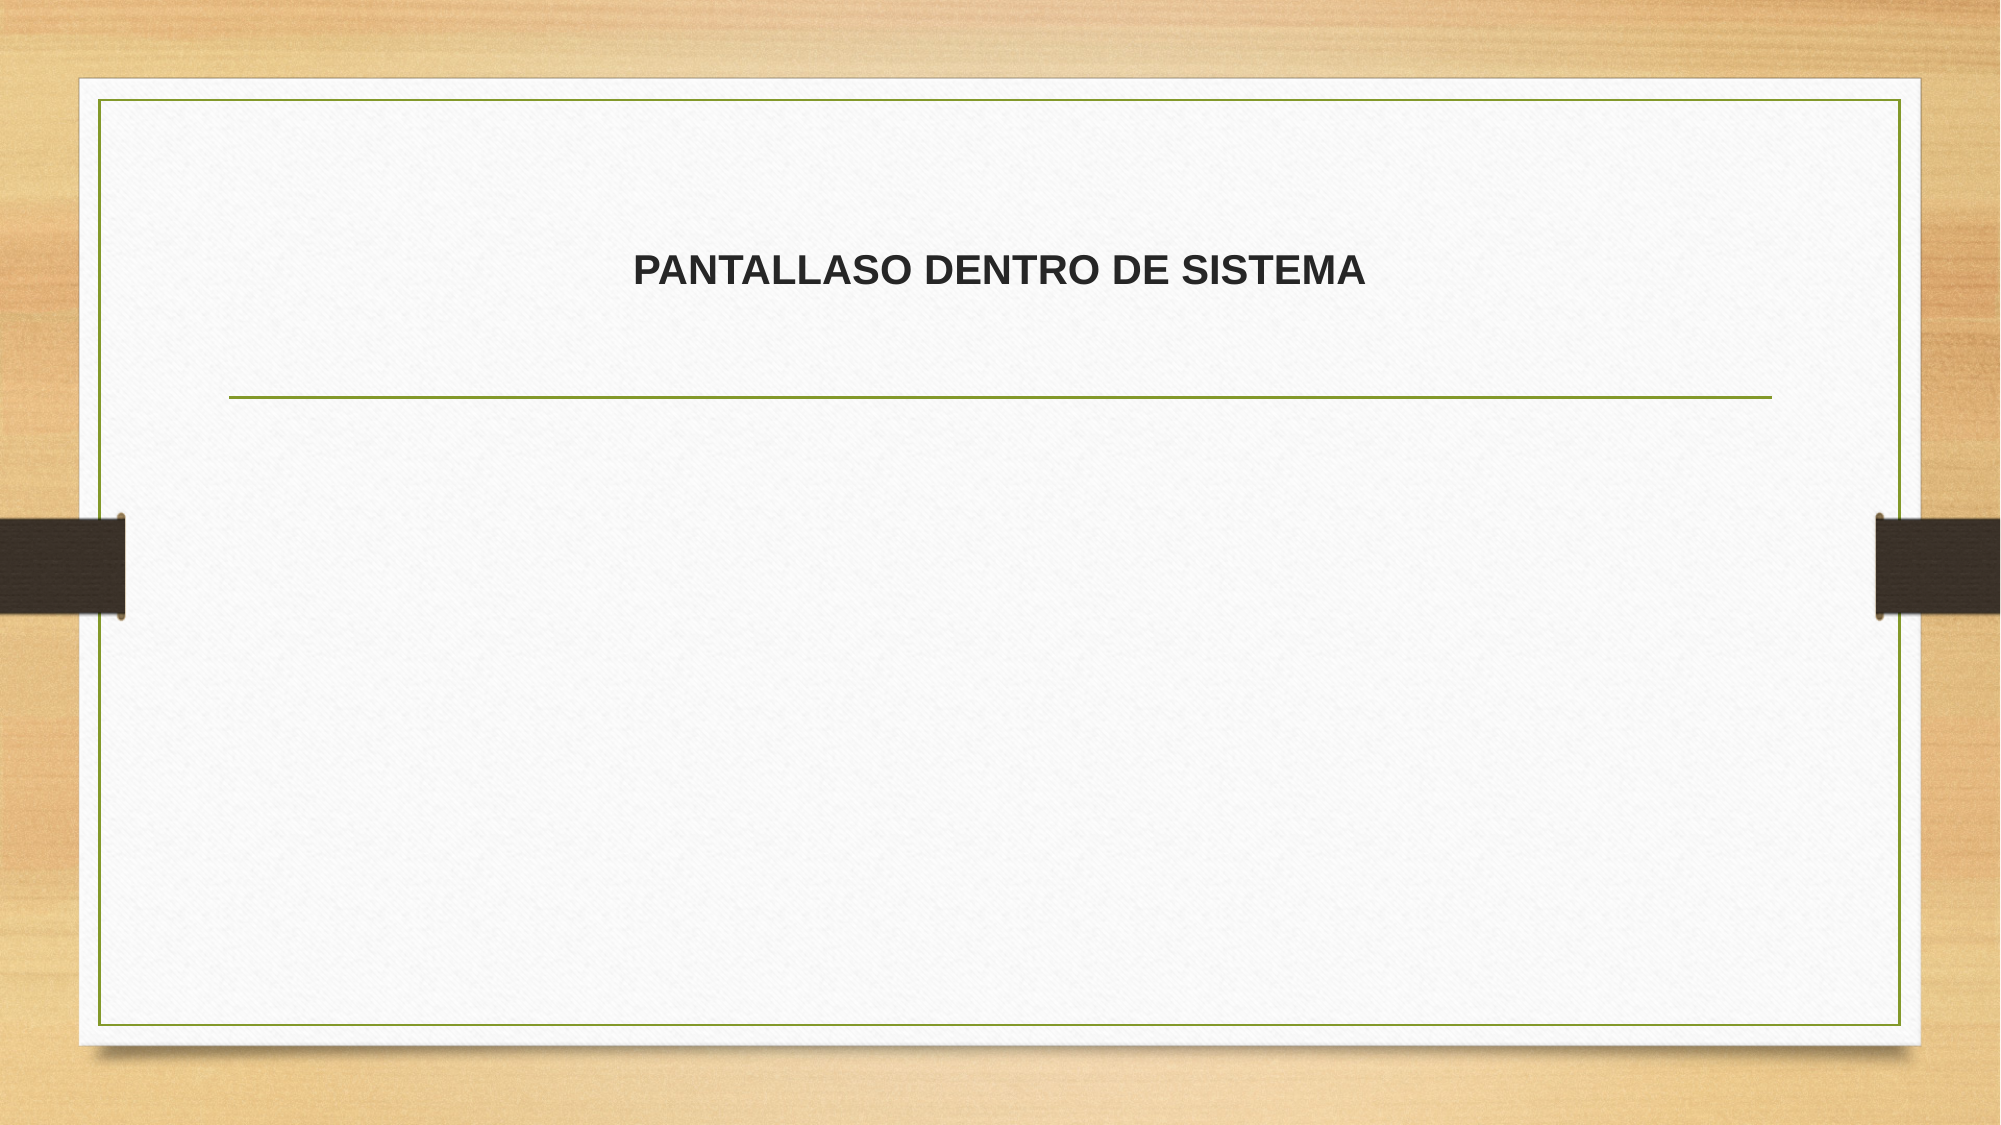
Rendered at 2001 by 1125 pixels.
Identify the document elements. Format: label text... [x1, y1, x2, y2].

picture [0, 0, 2001, 1125]
title PANTALLASO DENTRO DE SISTEMA [212, 161, 1788, 375]
